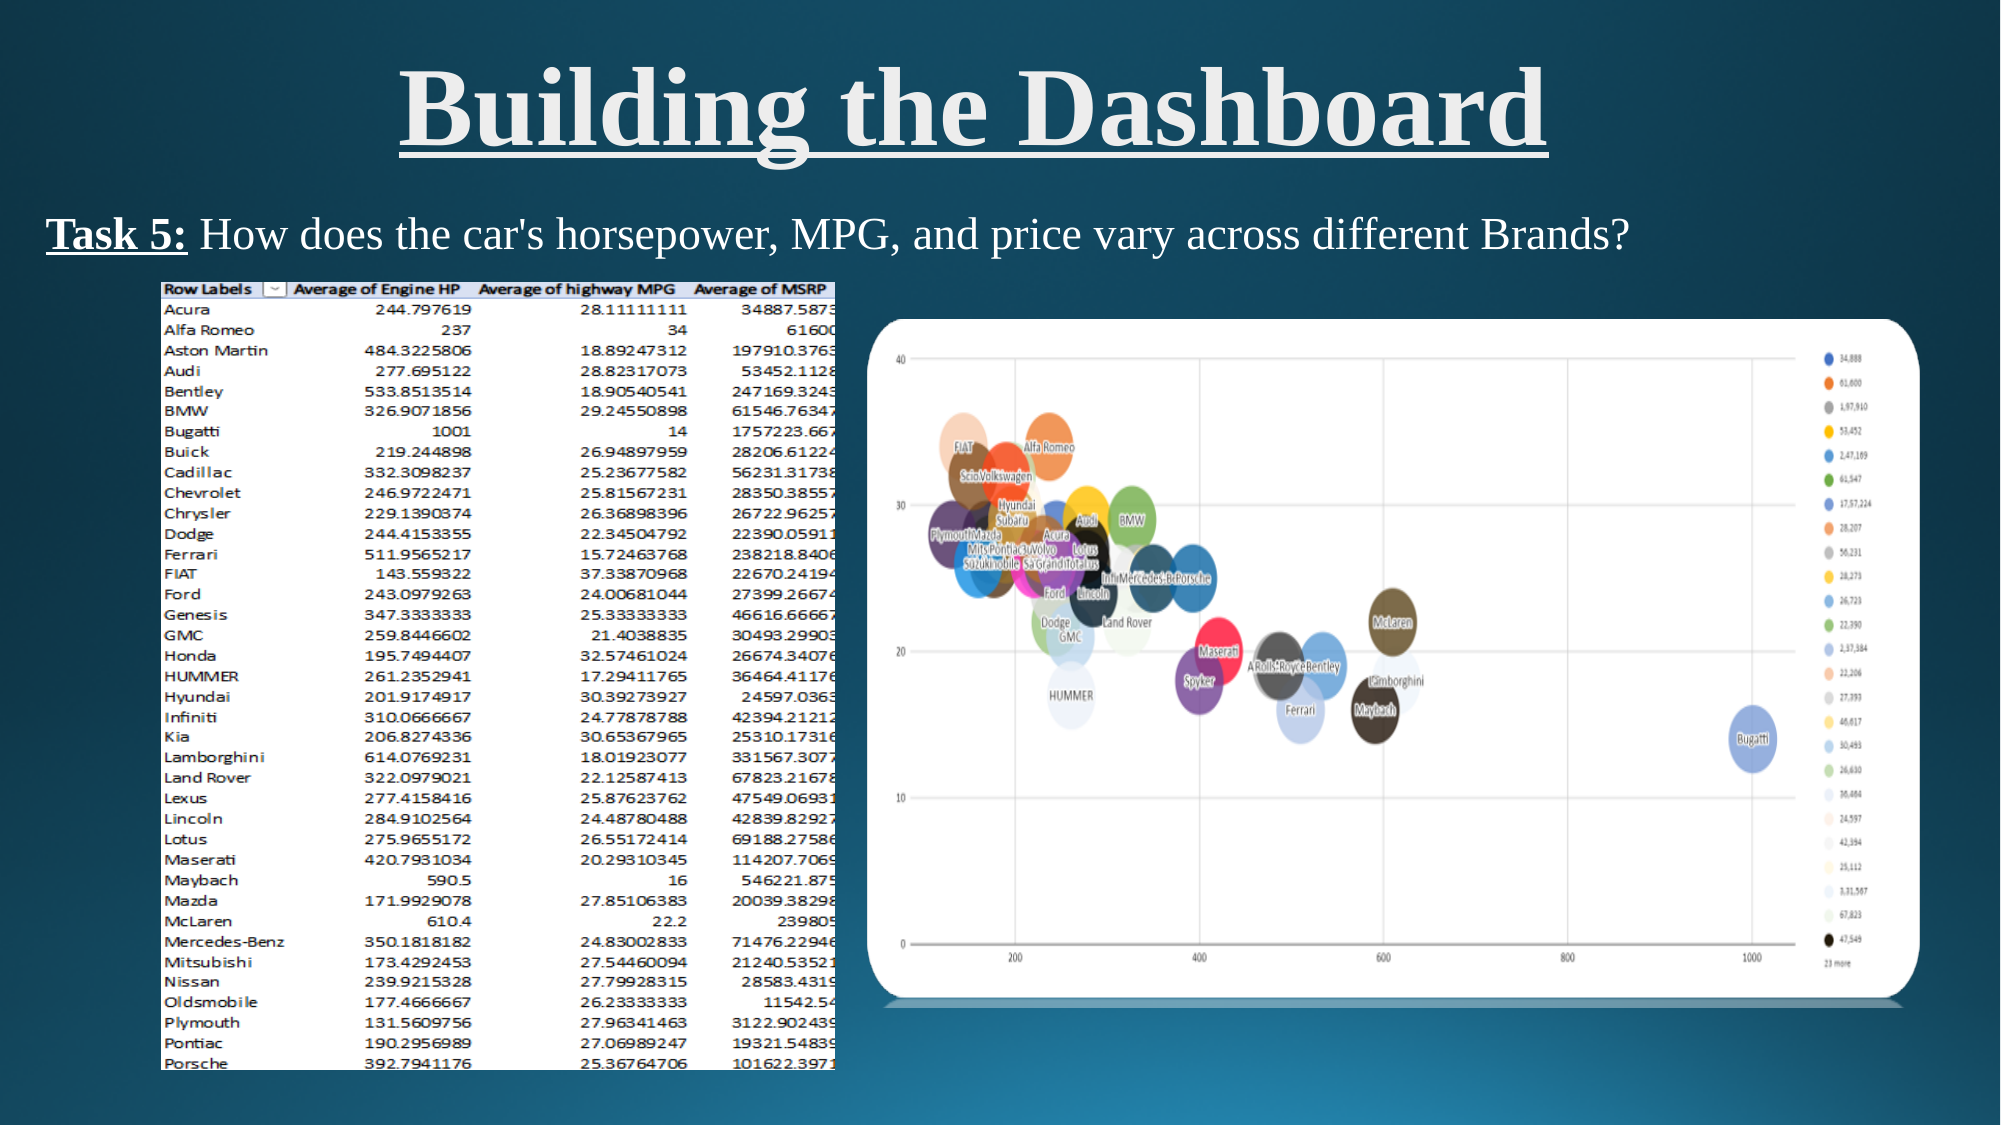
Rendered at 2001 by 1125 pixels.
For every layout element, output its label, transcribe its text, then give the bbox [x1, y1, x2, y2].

title Building the Dashboard [111, 0, 1837, 188]
picture [864, 318, 1922, 1008]
list Task 5: How does the car's horsepower, MPG, and price vary across different Brands? [30, 188, 1970, 1070]
picture [0, 0, 2001, 1125]
